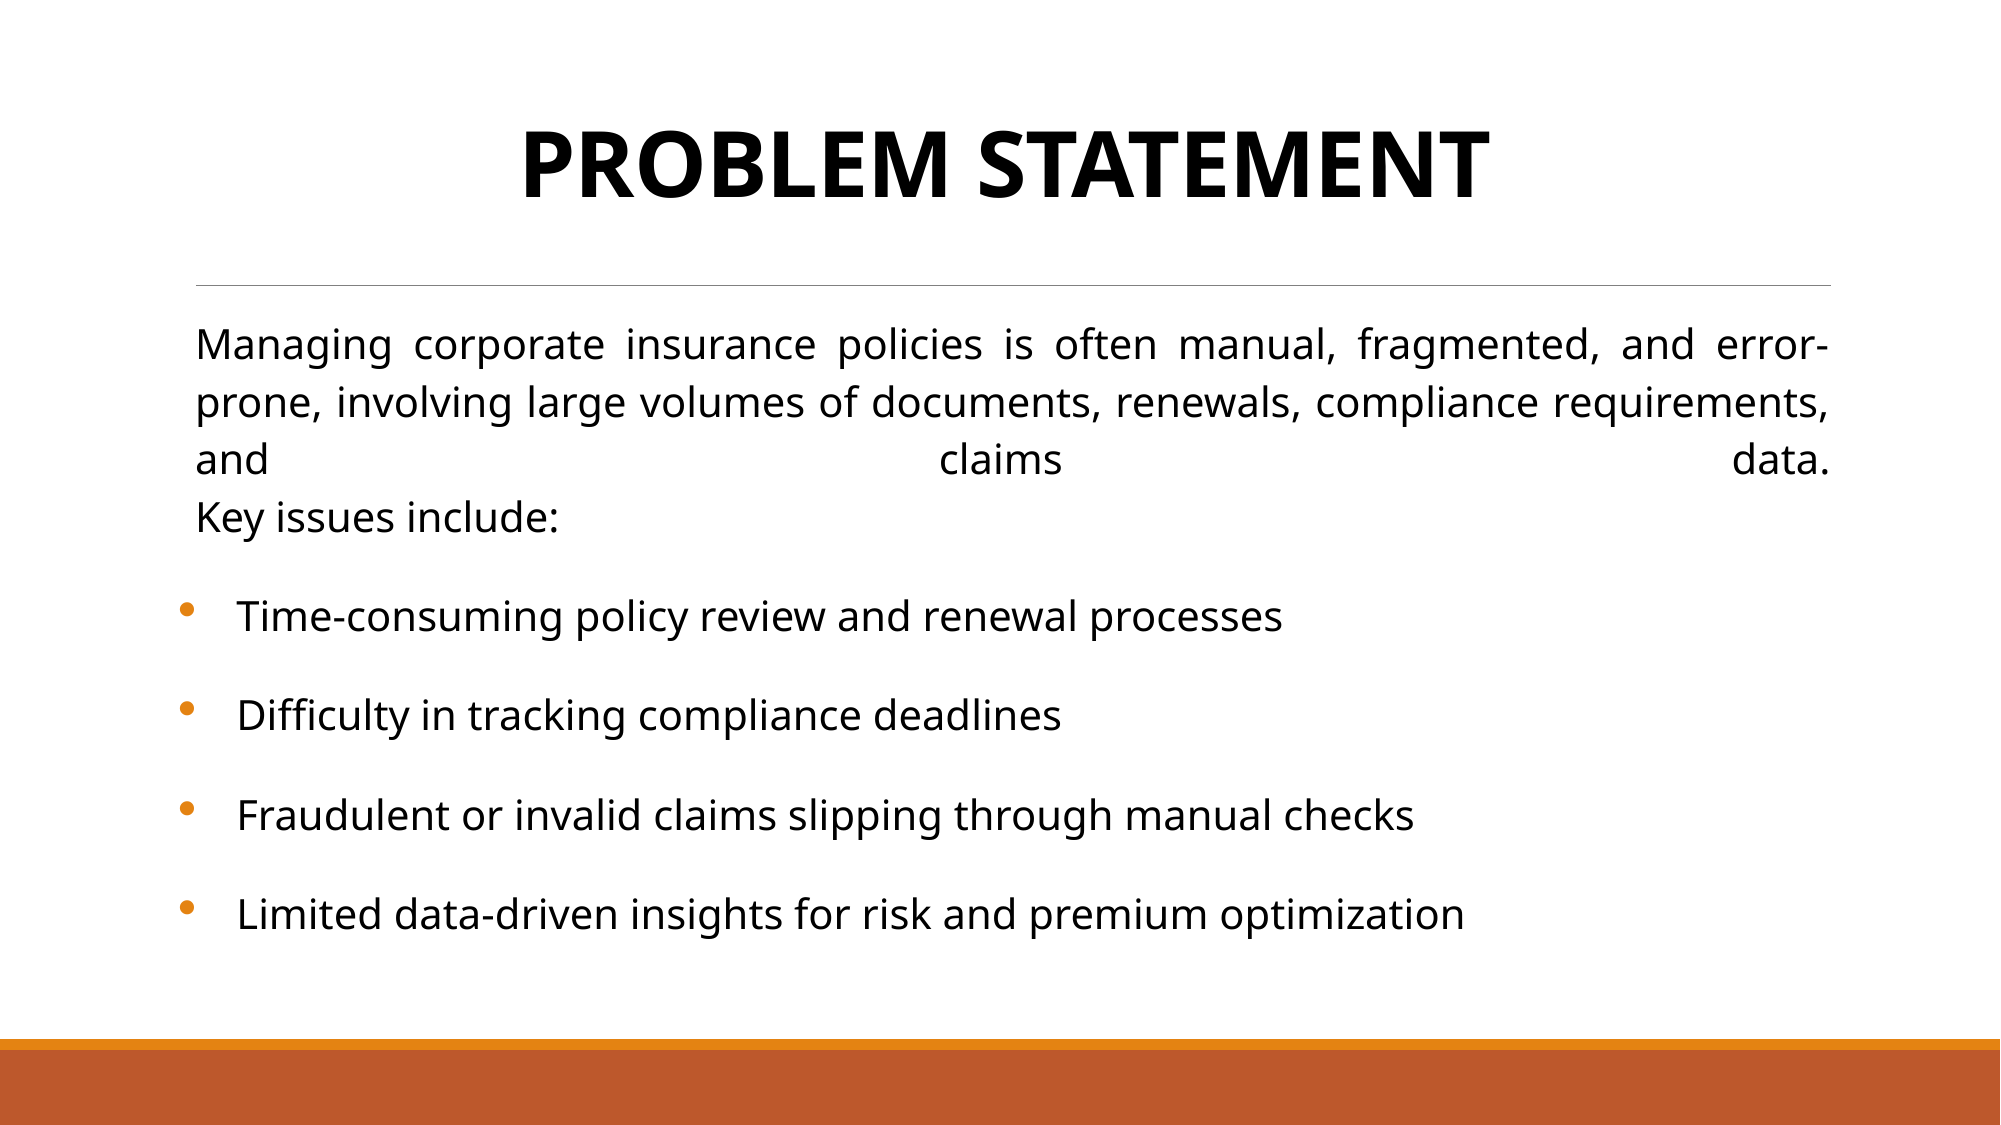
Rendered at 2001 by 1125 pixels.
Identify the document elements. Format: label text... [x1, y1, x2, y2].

list Managing corporate insurance policies is often manual, fragmented, and error-prone, involving large volumes of documents, renewals, compliance requirements, and claims data. Key issues include: Time-consuming policy review and renewal processes Difficulty in tracking compliance deadlines Fraudulent or invalid claims slipping through manual checks Limited data-driven insights for risk and premium optimization [180, 302, 1830, 963]
title PROBLEM STATEMENT [180, 100, 1830, 224]
